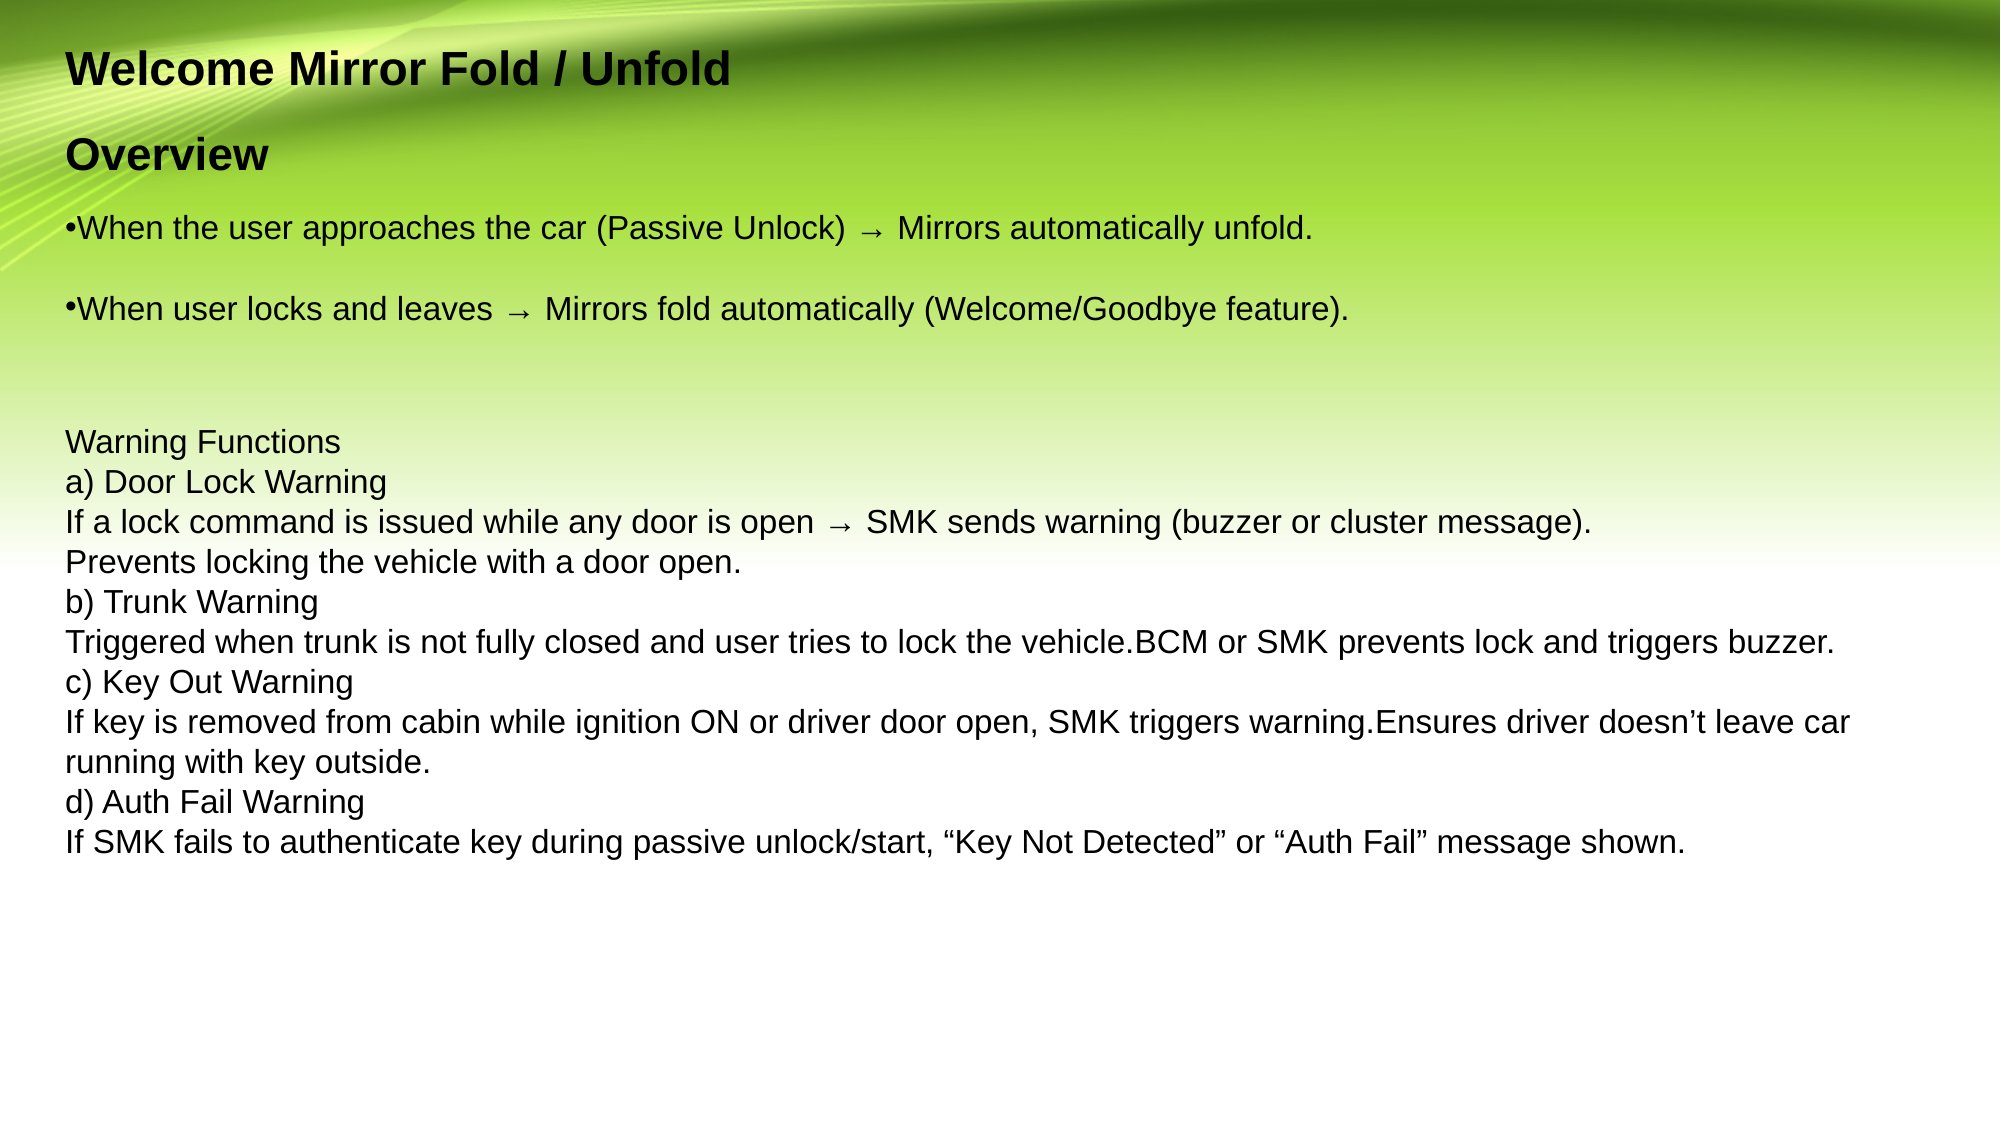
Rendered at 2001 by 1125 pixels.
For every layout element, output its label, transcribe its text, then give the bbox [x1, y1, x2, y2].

picture [0, 0, 2000, 1125]
text_box Warning Functions a) Door Lock Warning If a lock command is issued while any door is open → SMK sends warning (buzzer or cluster message). Prevents locking the vehicle with a door open. b) Trunk Warning Triggered when trunk is not fully closed and user tries to lock the vehicle.BCM or SMK prevents lock and triggers buzzer. c) Key Out Warning If key is removed from cabin while ignition ON or driver door open, SMK triggers warning.Ensures driver doesn’t leave car running with key outside. d) Auth Fail Warning If SMK fails to authenticate key during passive unlock/start, “Key Not Detected” or “Auth Fail” message shown. [50, 413, 1973, 868]
text_box Welcome Mirror Fold / Unfold Overview When the user approaches the car (Passive Unlock) → Mirrors automatically unfold. When user locks and leaves → Mirrors fold automatically (Welcome/Goodbye feature). [50, 30, 1915, 334]
